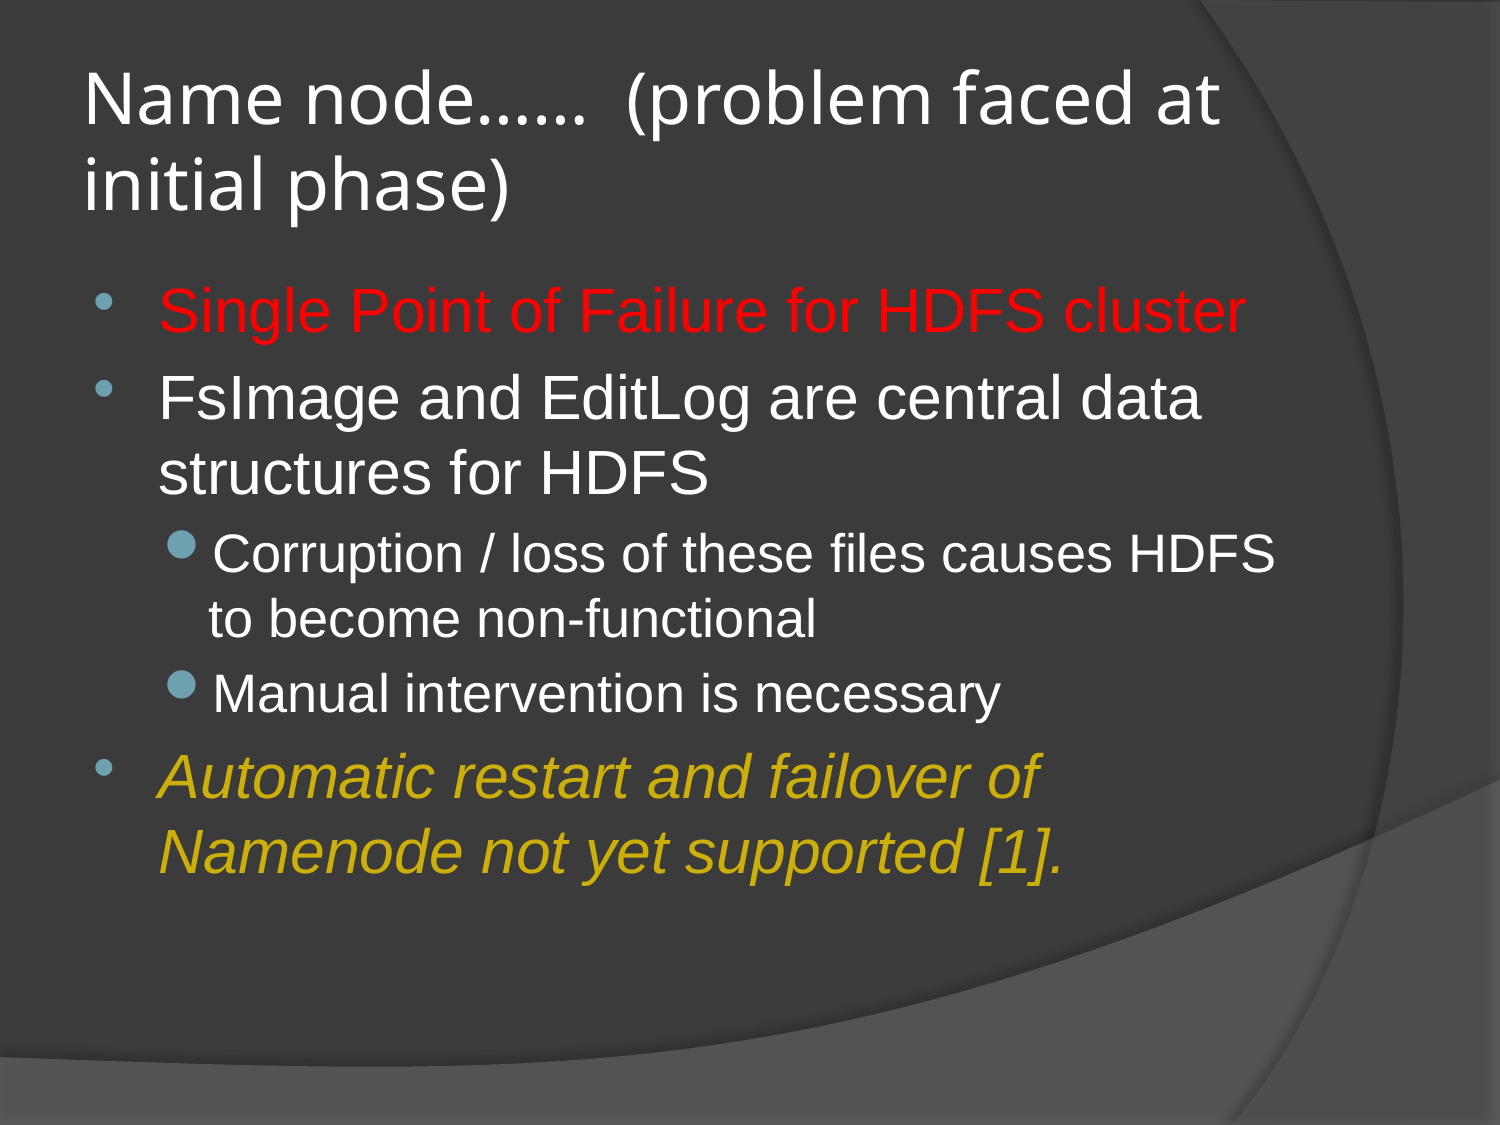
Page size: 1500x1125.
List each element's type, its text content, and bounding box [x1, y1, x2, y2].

title Name node…… (problem faced at initial phase) [75, 45, 1300, 233]
list Single Point of Failure for HDFS cluster FsImage and EditLog are central data structures for HDFS Corruption / loss of these files causes HDFS to become non-functional Manual intervention is necessary Automatic restart and failover of Namenode not yet supported [1]. [75, 262, 1300, 1005]
